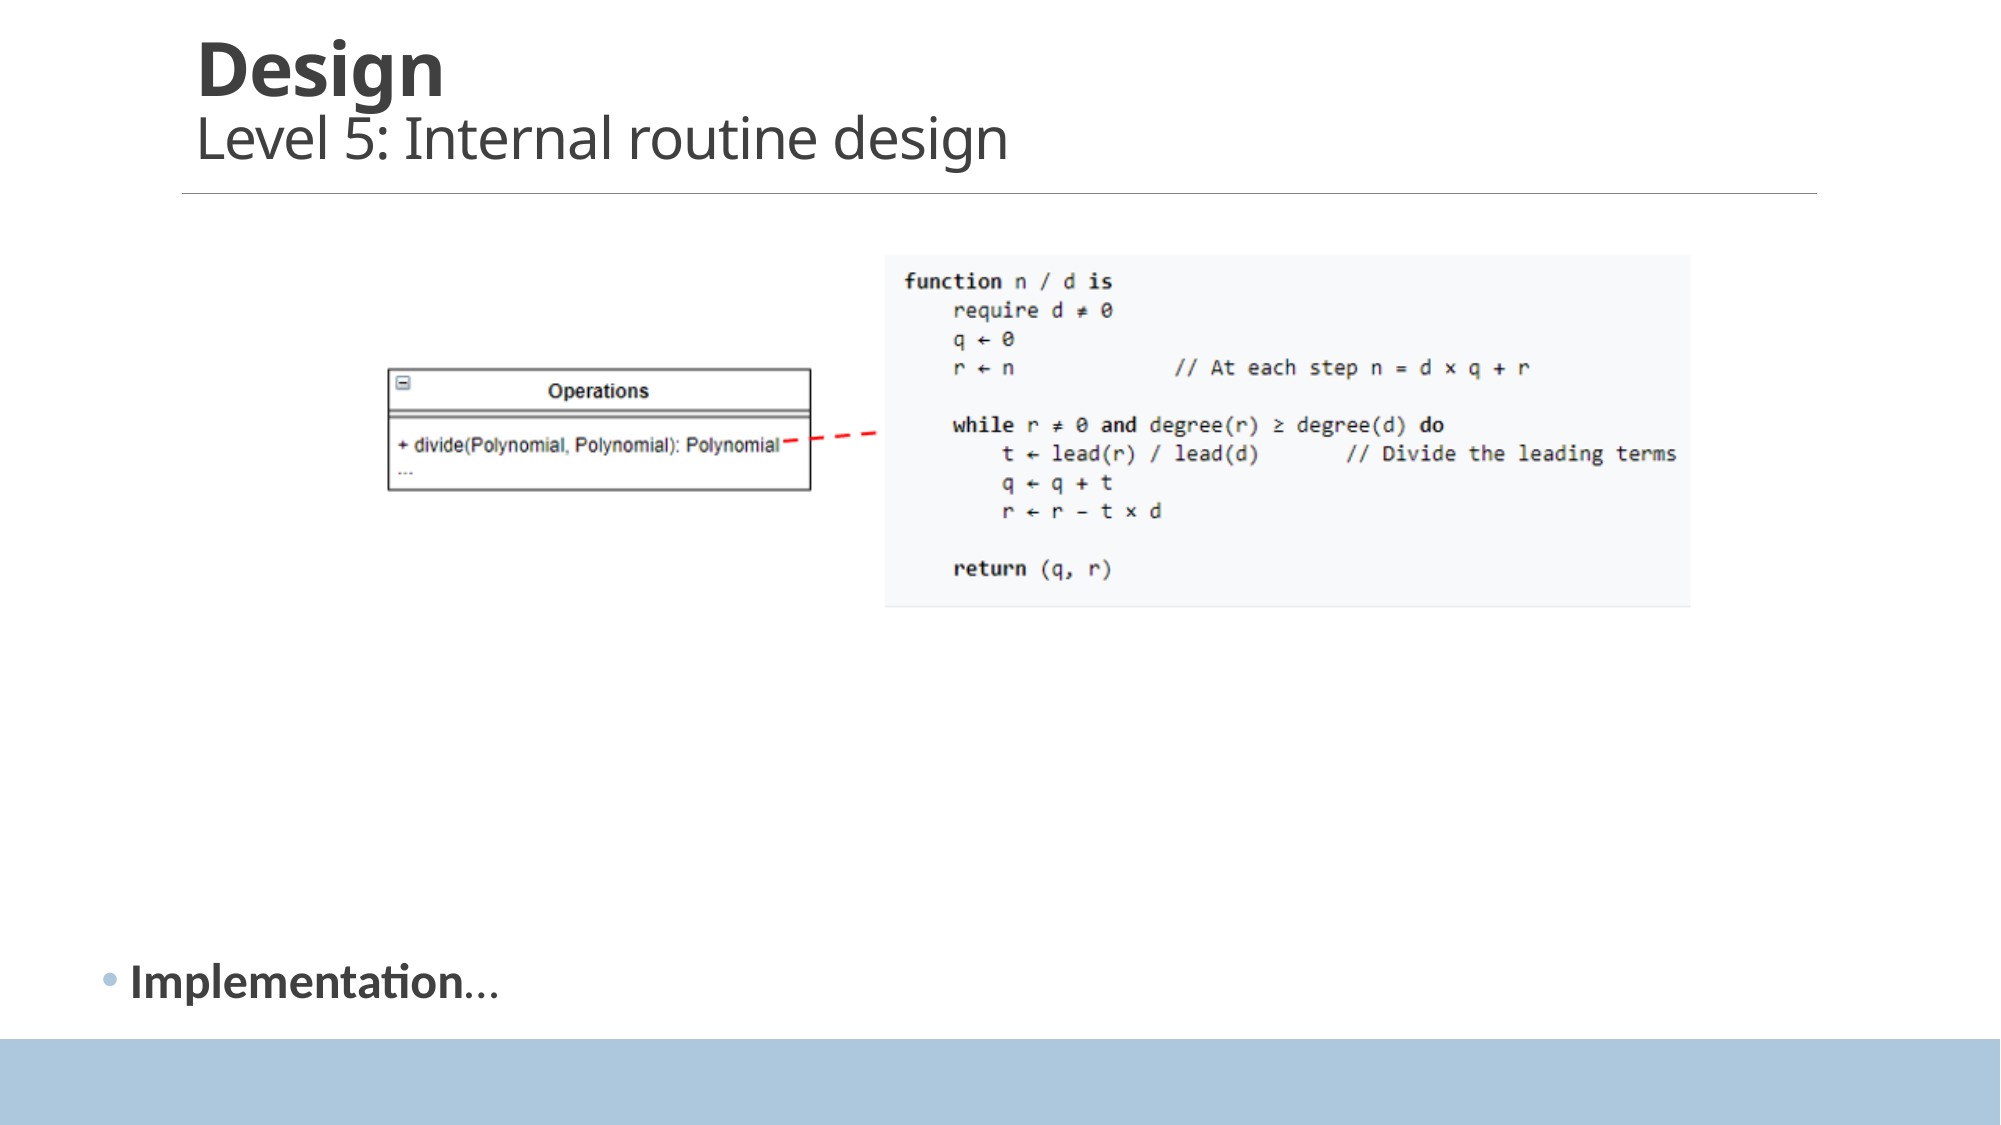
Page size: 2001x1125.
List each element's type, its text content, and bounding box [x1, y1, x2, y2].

title Design Level 5: Internal routine design [180, 63, 1830, 179]
picture [354, 220, 1717, 629]
list Implementation… [101, 948, 1899, 1030]
